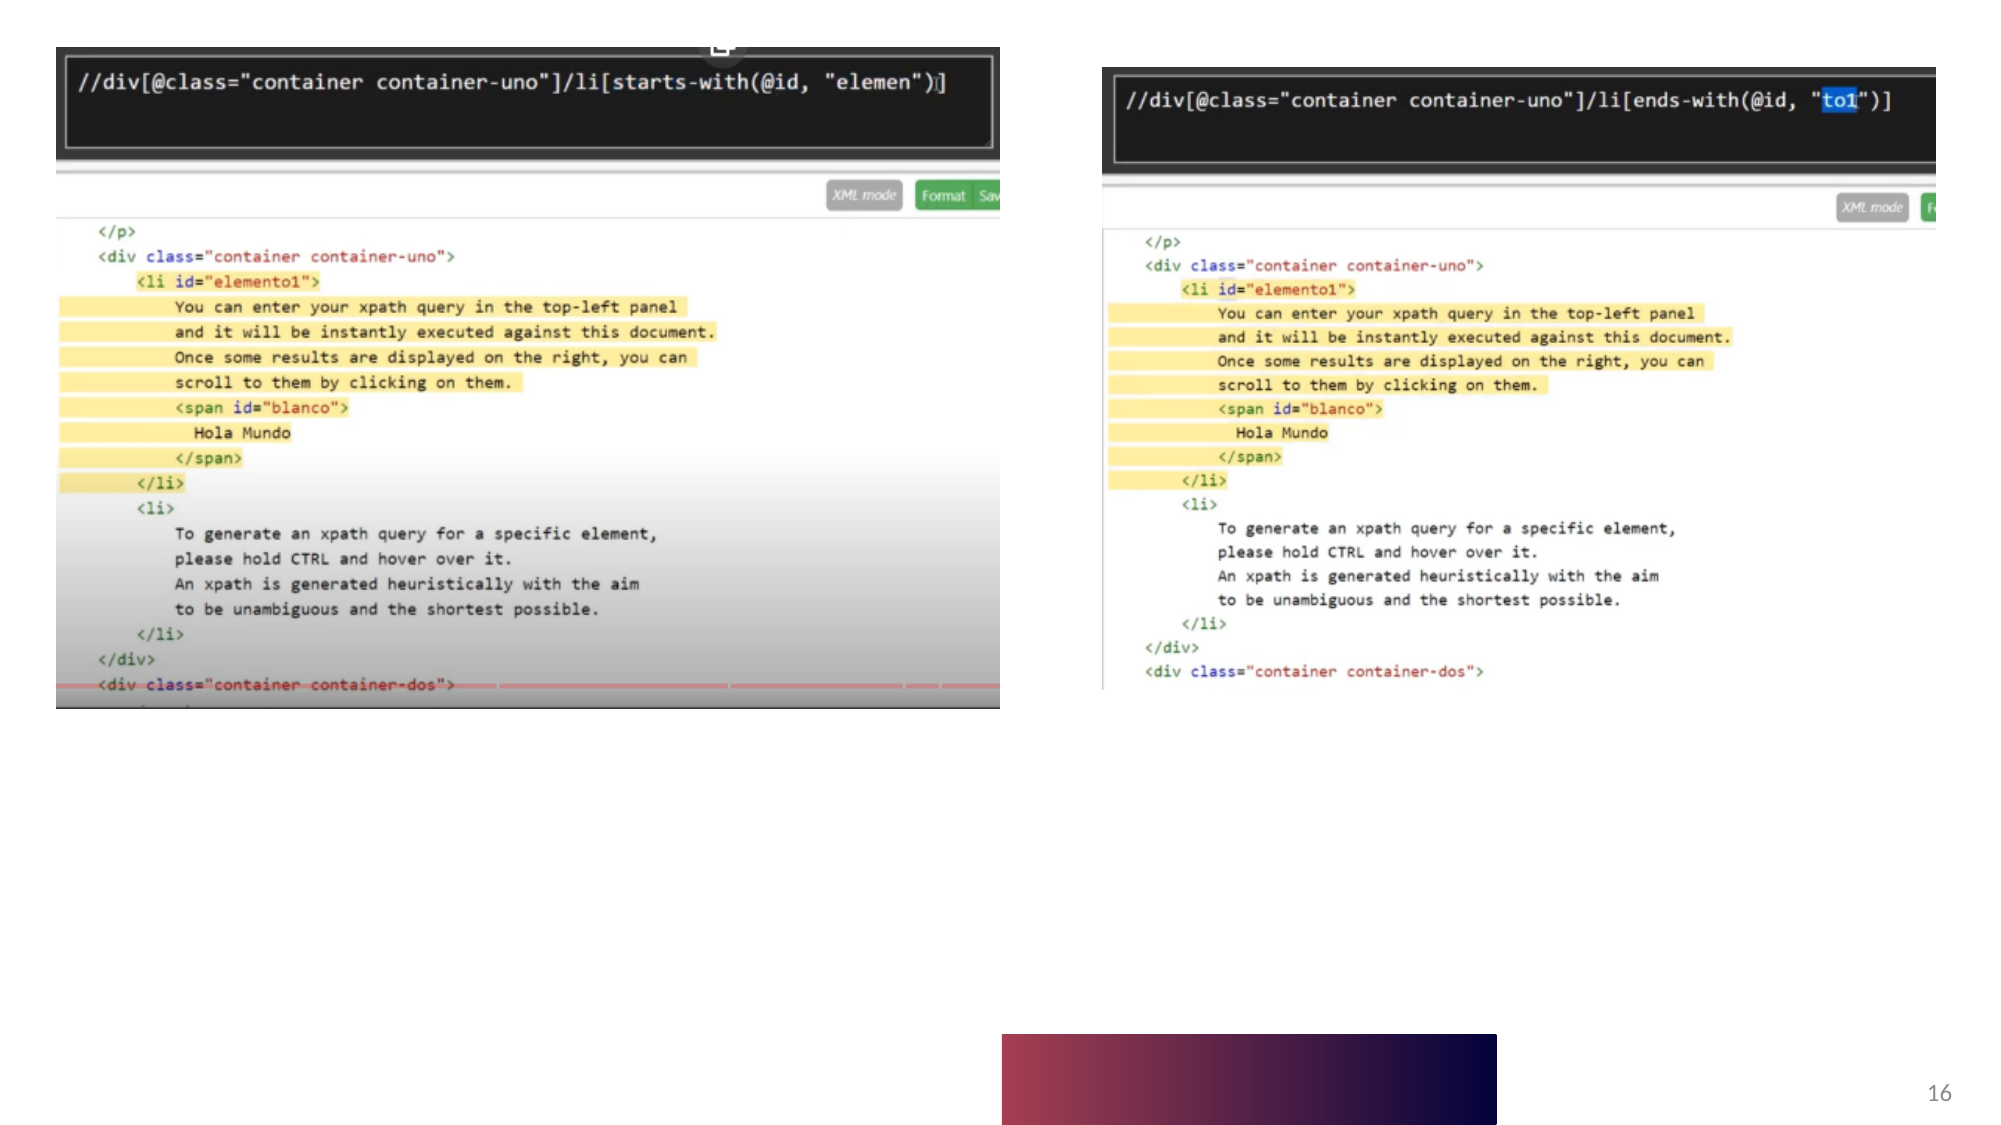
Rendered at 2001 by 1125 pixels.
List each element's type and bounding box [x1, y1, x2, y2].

picture [1102, 67, 1936, 690]
picture [56, 47, 1001, 709]
